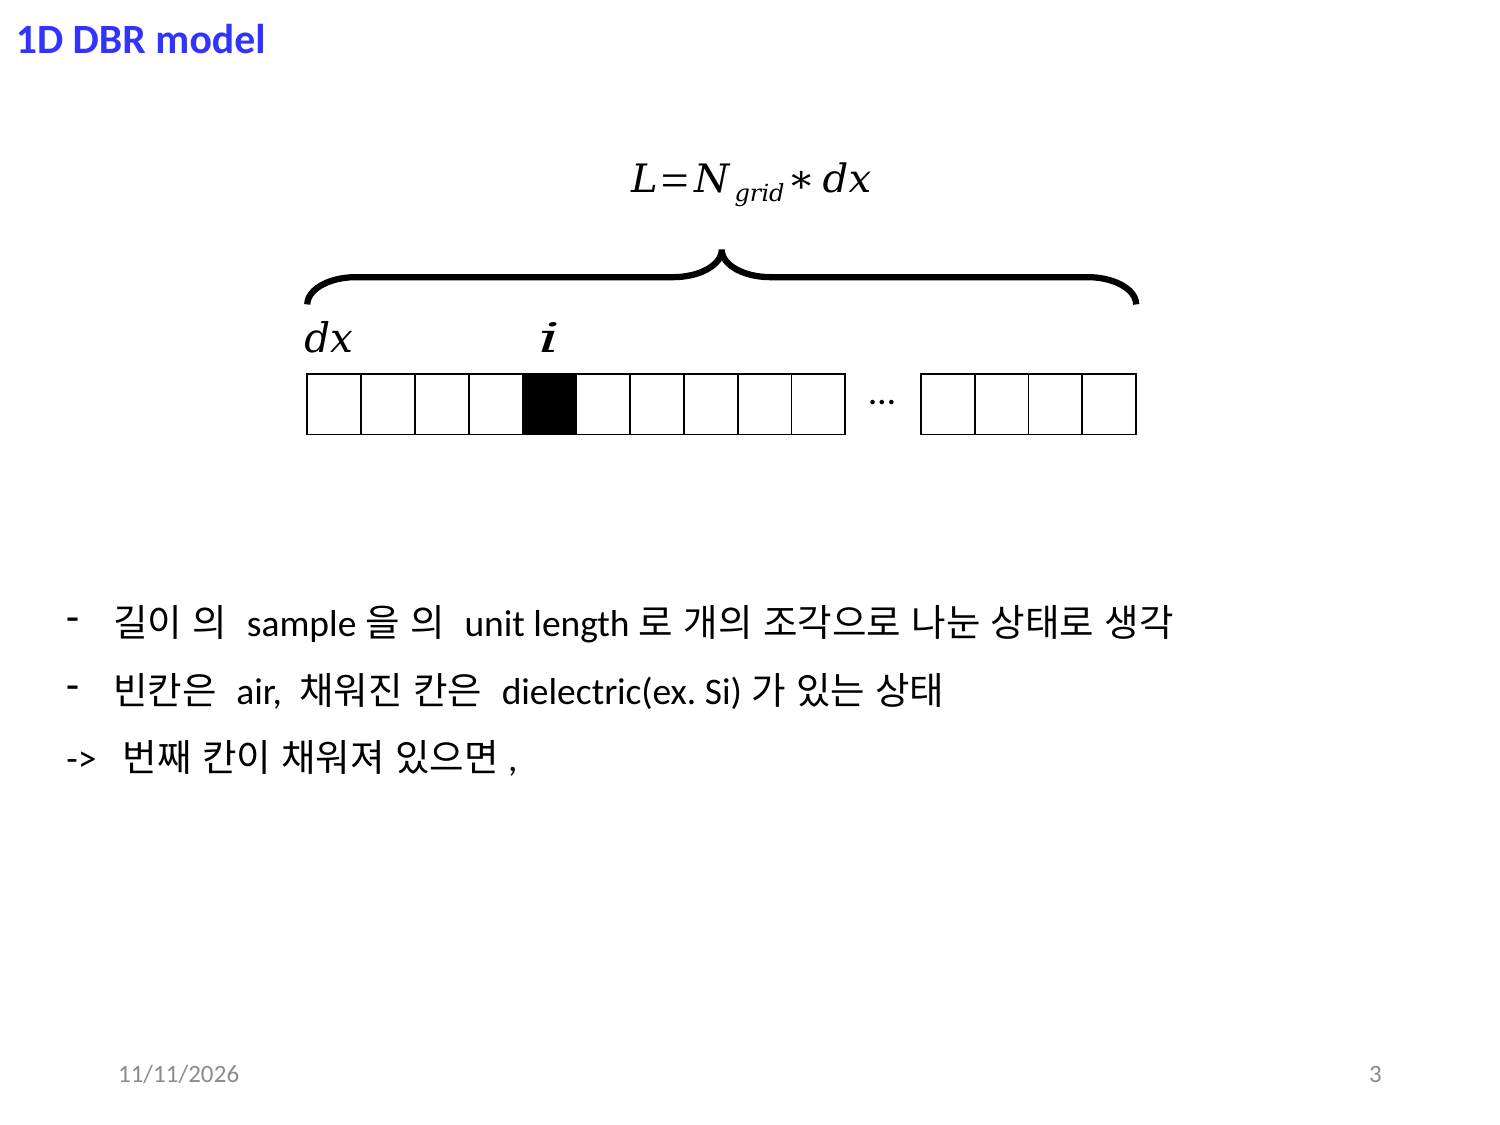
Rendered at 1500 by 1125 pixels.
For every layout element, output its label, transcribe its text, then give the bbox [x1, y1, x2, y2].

table_header [922, 375, 974, 434]
table_header [523, 375, 575, 434]
table_header [792, 375, 844, 434]
table_header [1083, 375, 1135, 434]
table_header [470, 375, 522, 434]
table_header [1029, 375, 1081, 434]
table_header [362, 375, 414, 434]
table_header [308, 375, 360, 434]
table_header [685, 375, 737, 434]
text_box [306, 249, 1137, 305]
table_header [976, 375, 1028, 434]
text_box … [854, 360, 912, 420]
table_header [739, 375, 791, 434]
table_header [416, 375, 468, 434]
table_header [631, 375, 683, 434]
slide_number 3 [1059, 1042, 1397, 1103]
text_box 1D DBR model [1, 4, 281, 70]
table_header [577, 375, 629, 434]
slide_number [103, 1042, 441, 1103]
